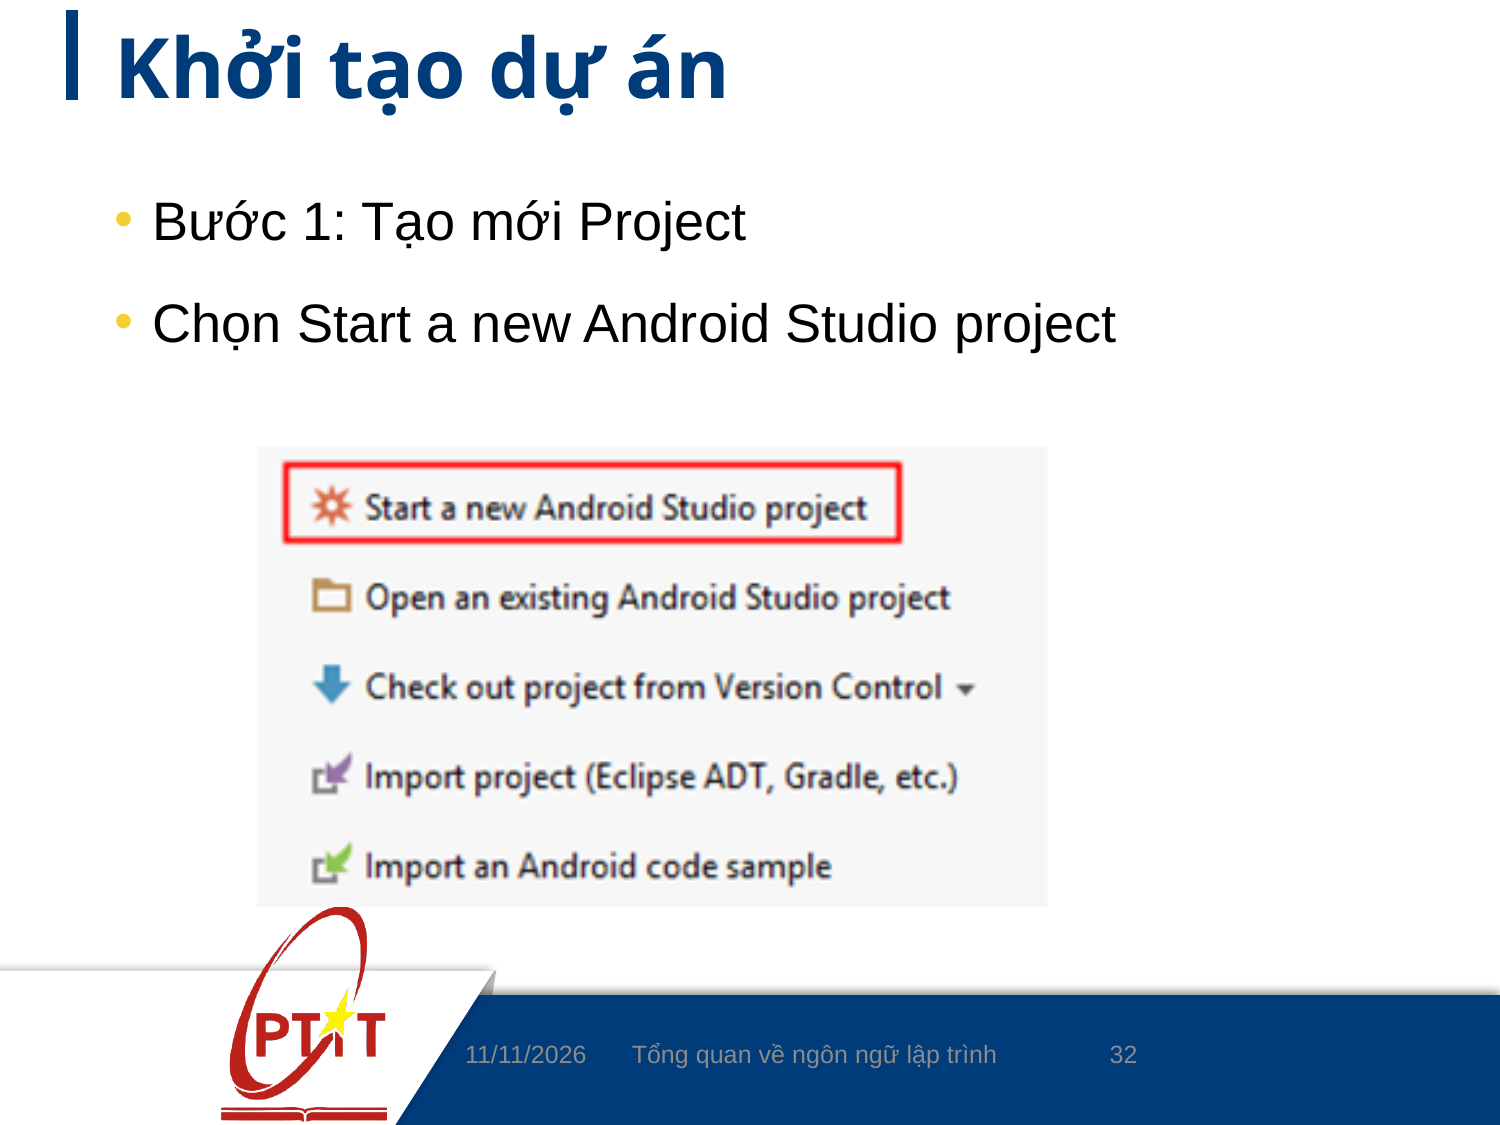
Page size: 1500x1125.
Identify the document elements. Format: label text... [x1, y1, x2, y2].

picture [221, 416, 1069, 1122]
slide_number 32 [815, 1023, 1153, 1084]
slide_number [450, 1023, 561, 1084]
list Bước 1: Tạo mới Project Chọn Start a new Android Studio project [99, 162, 1394, 882]
title Khởi tạo dự án [99, 5, 1394, 138]
footer Tổng quan về ngôn ngữ lập trình [561, 1023, 815, 1084]
